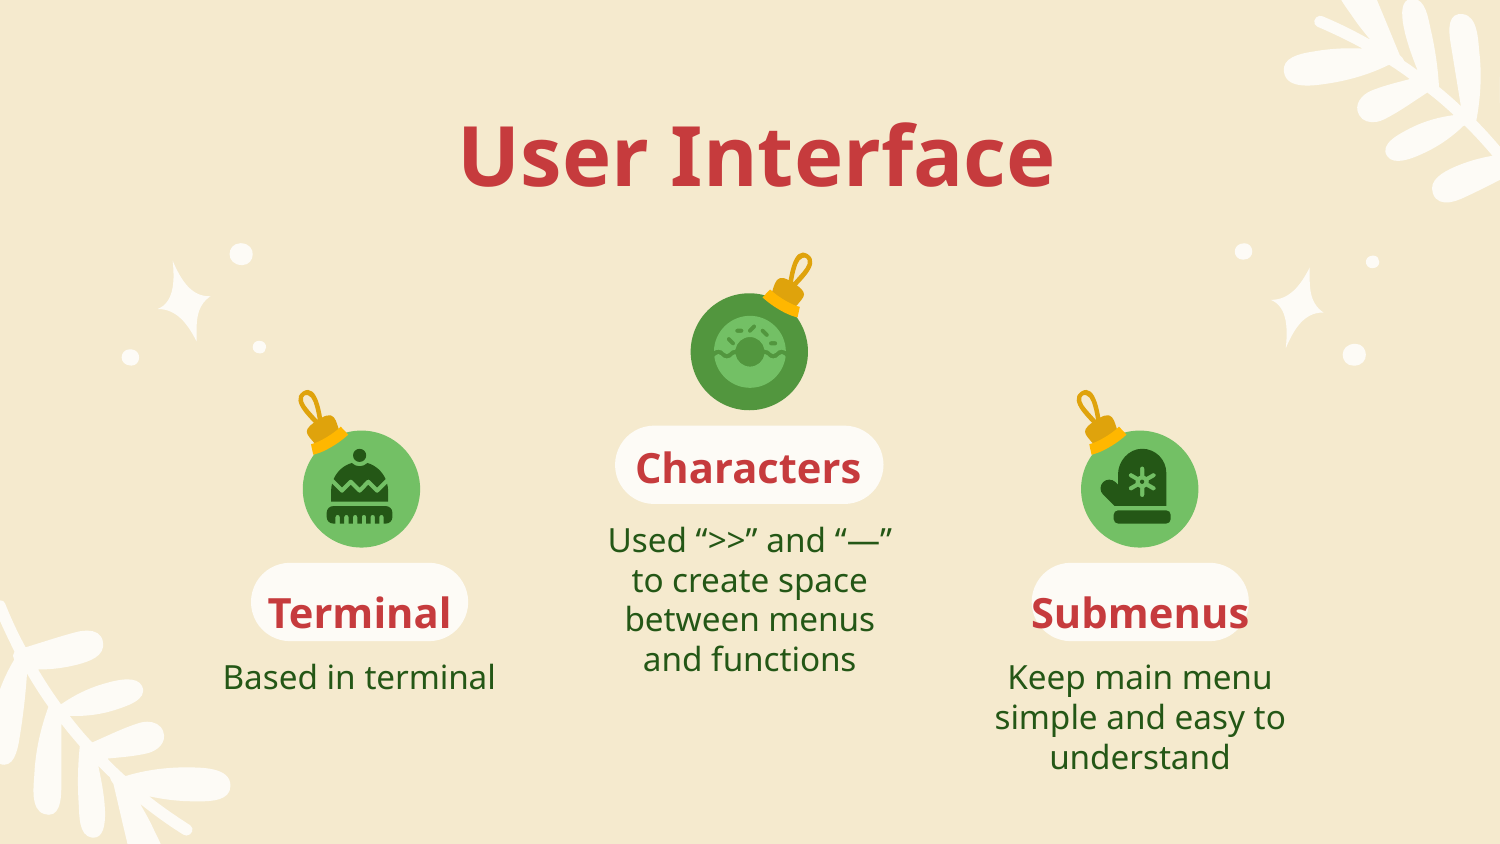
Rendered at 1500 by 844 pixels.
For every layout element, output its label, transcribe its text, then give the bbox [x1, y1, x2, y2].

list Keep main menu simple and easy to understand [976, 640, 1305, 738]
text_box [628, 494, 871, 503]
list Based in terminal [195, 641, 524, 738]
title User Interface [118, 88, 1396, 167]
subtitle Submenus [976, 564, 1305, 640]
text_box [1057, 380, 1199, 548]
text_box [690, 243, 832, 411]
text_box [279, 380, 421, 548]
list Used “>>” and “—” to create space between menus and functions [586, 503, 914, 601]
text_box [326, 448, 393, 524]
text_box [1099, 448, 1171, 524]
subtitle Characters [584, 418, 912, 494]
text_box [713, 315, 787, 389]
subtitle Terminal [195, 564, 524, 640]
